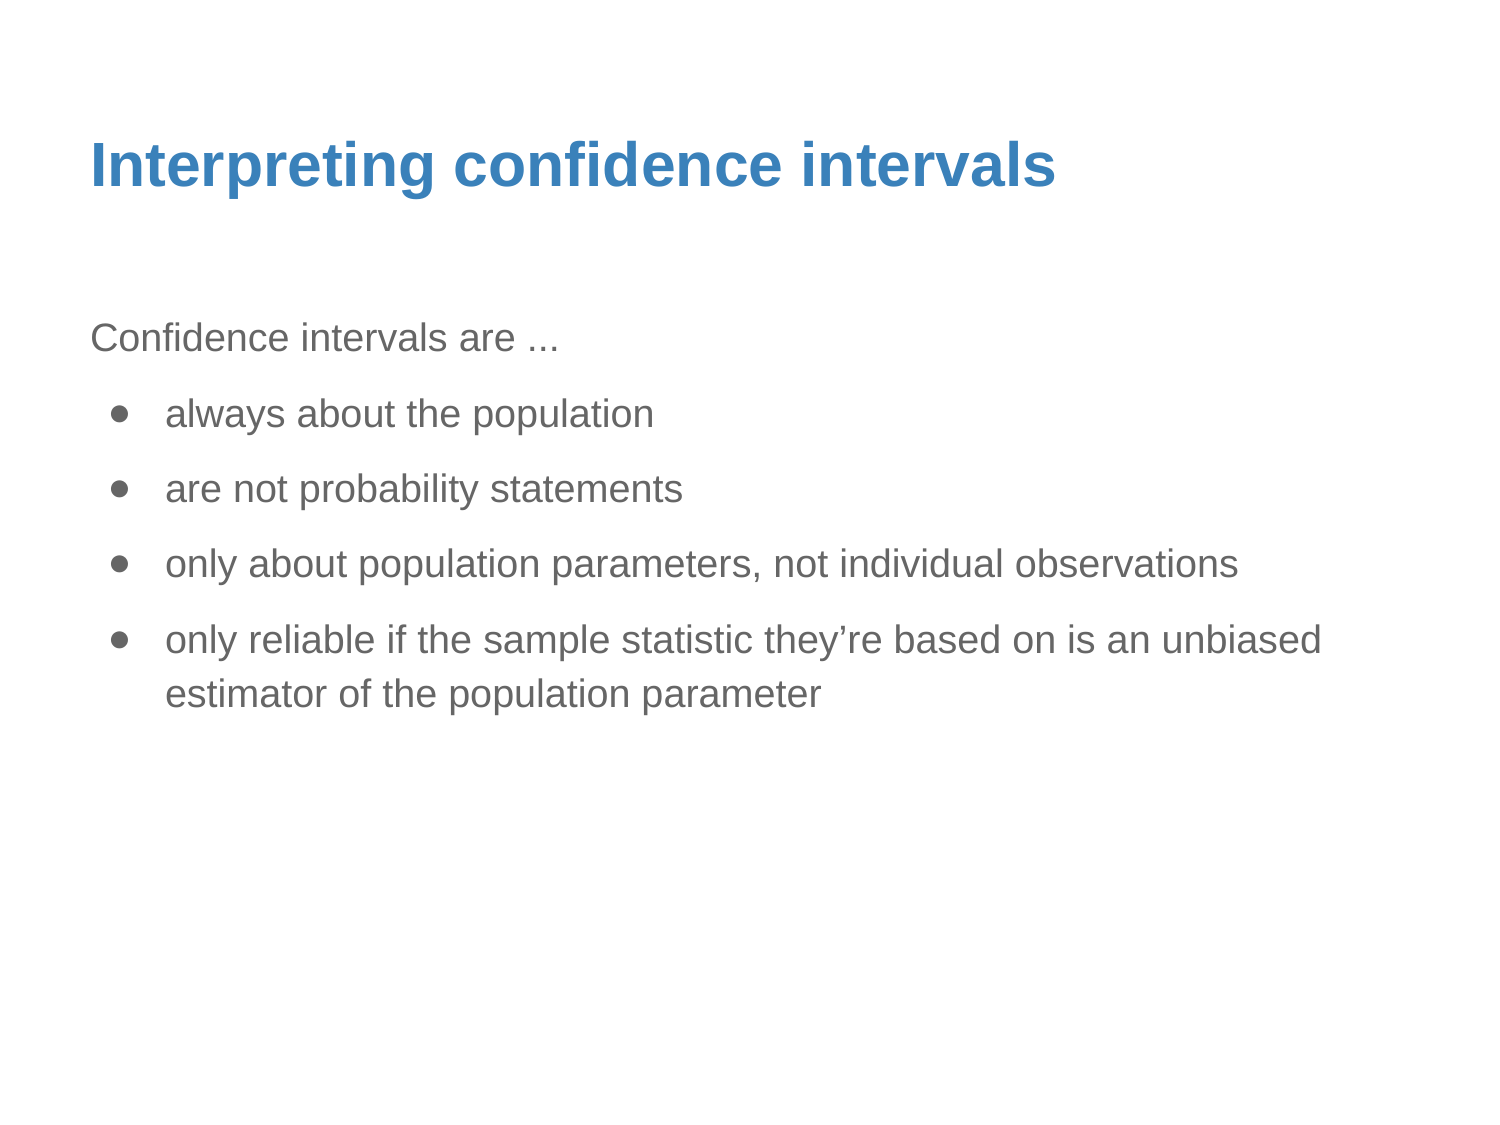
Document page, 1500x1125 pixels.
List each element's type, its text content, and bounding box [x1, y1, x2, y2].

list Confidence intervals are ... always about the population are not probability statements only about population parameters, not individual observations only reliable if the sample statistic they’re based on is an unbiased estimator of the population parameter [75, 227, 1359, 794]
title Interpreting confidence intervals [75, 26, 1425, 215]
